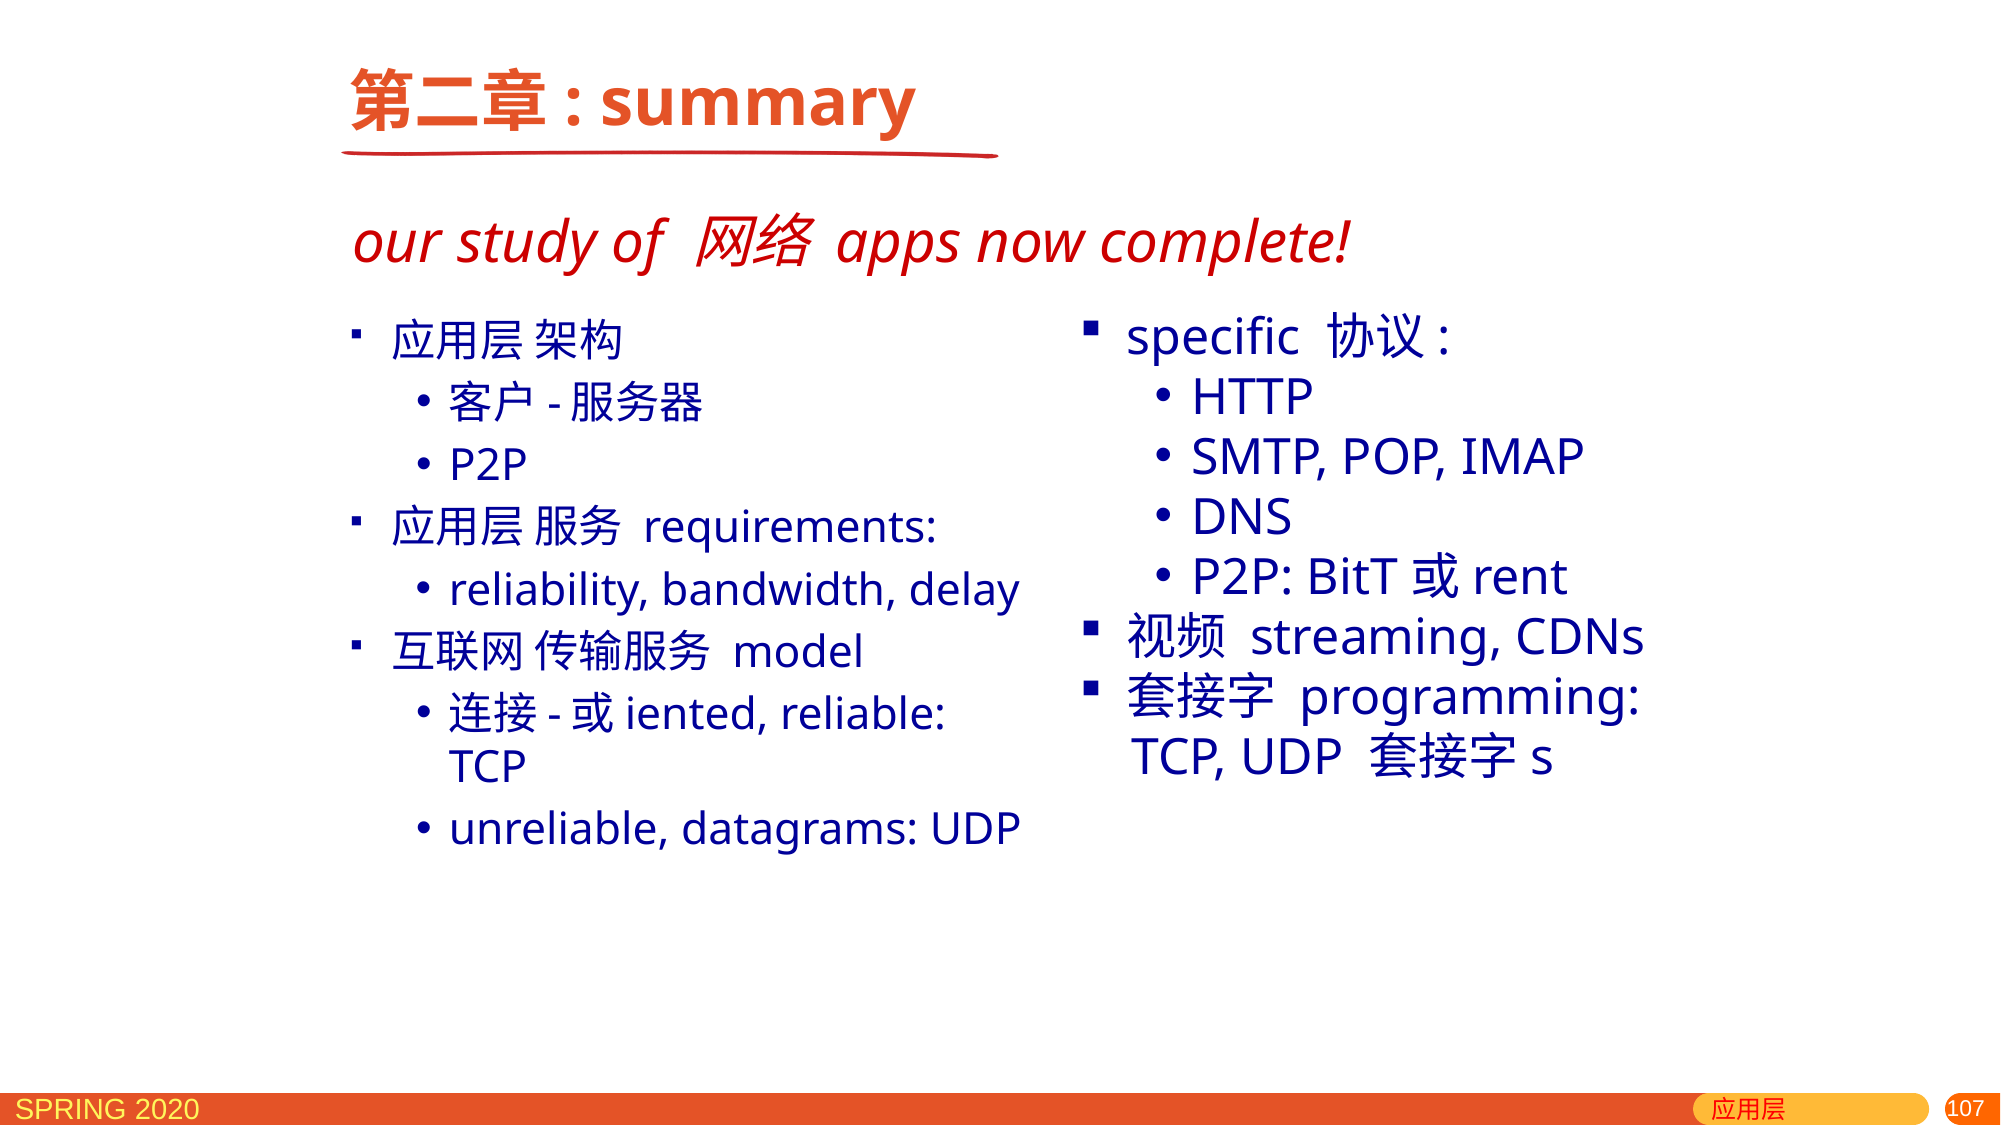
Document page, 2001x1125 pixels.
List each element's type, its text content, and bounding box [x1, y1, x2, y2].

list 应用层 架构 客户-服务器 P2P 应用层 服务 requirements: reliability, bandwidth, delay 互联网 传输服务 model 连接-或iented, reliable: TCP unreliable, datagrams: UDP [334, 304, 1042, 908]
list our study of 网络 apps now complete! [337, 197, 1581, 309]
text_box 应用层 [1696, 1086, 2000, 1125]
text_box specific 协议: HTTP SMTP, POP, IMAP DNS P2P: BitT或rent 视频 streaming, CDNs 套接字 programming: TCP, UDP 套接字s [1064, 296, 1715, 900]
title 第二章: summary [333, 32, 1276, 167]
picture [338, 148, 1007, 162]
